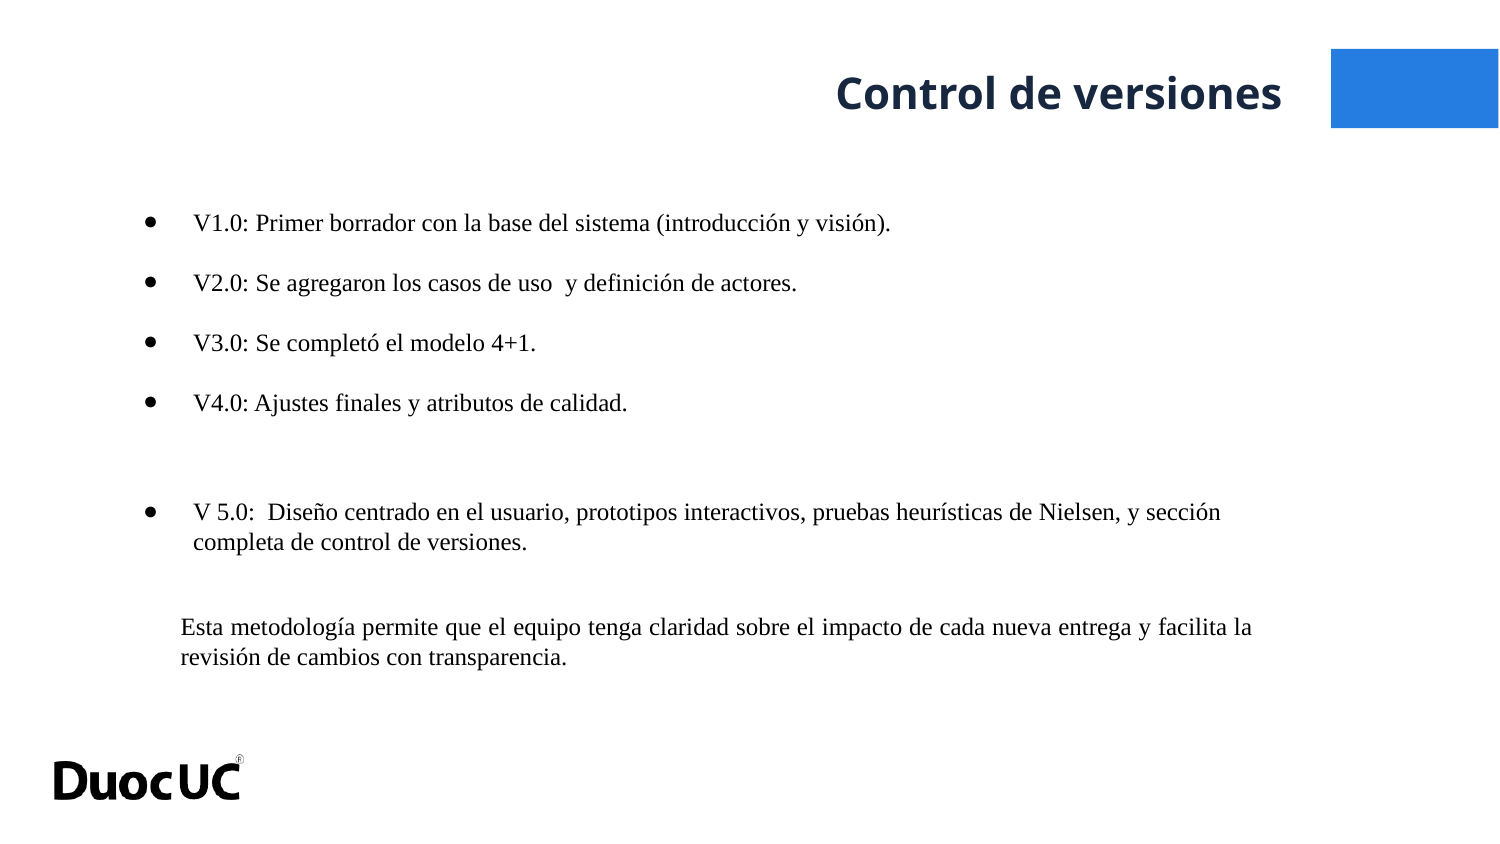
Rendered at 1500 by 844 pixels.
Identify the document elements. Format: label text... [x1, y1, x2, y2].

text_box V1.0: Primer borrador con la base del sistema (introducción y visión). V2.0: Se agregaron los casos de uso y definición de actores. V3.0: Se completó el modelo 4+1. V4.0: Ajustes finales y atributos de calidad. V 5.0: Diseño centrado en el usuario, prototipos interactivos, pruebas heurísticas de Nielsen, y sección completa de control de versiones. Esta metodología permite que el equipo tenga claridad sobre el impacto de cada nueva entrega y facilita la revisión de cambios con transparencia. [103, 191, 1331, 686]
text_box [212, 763, 240, 800]
text_box Control de versiones [805, 46, 1298, 134]
text_box [54, 761, 172, 800]
text_box [235, 754, 244, 764]
text_box [1331, 48, 1499, 129]
text_box [179, 764, 209, 800]
